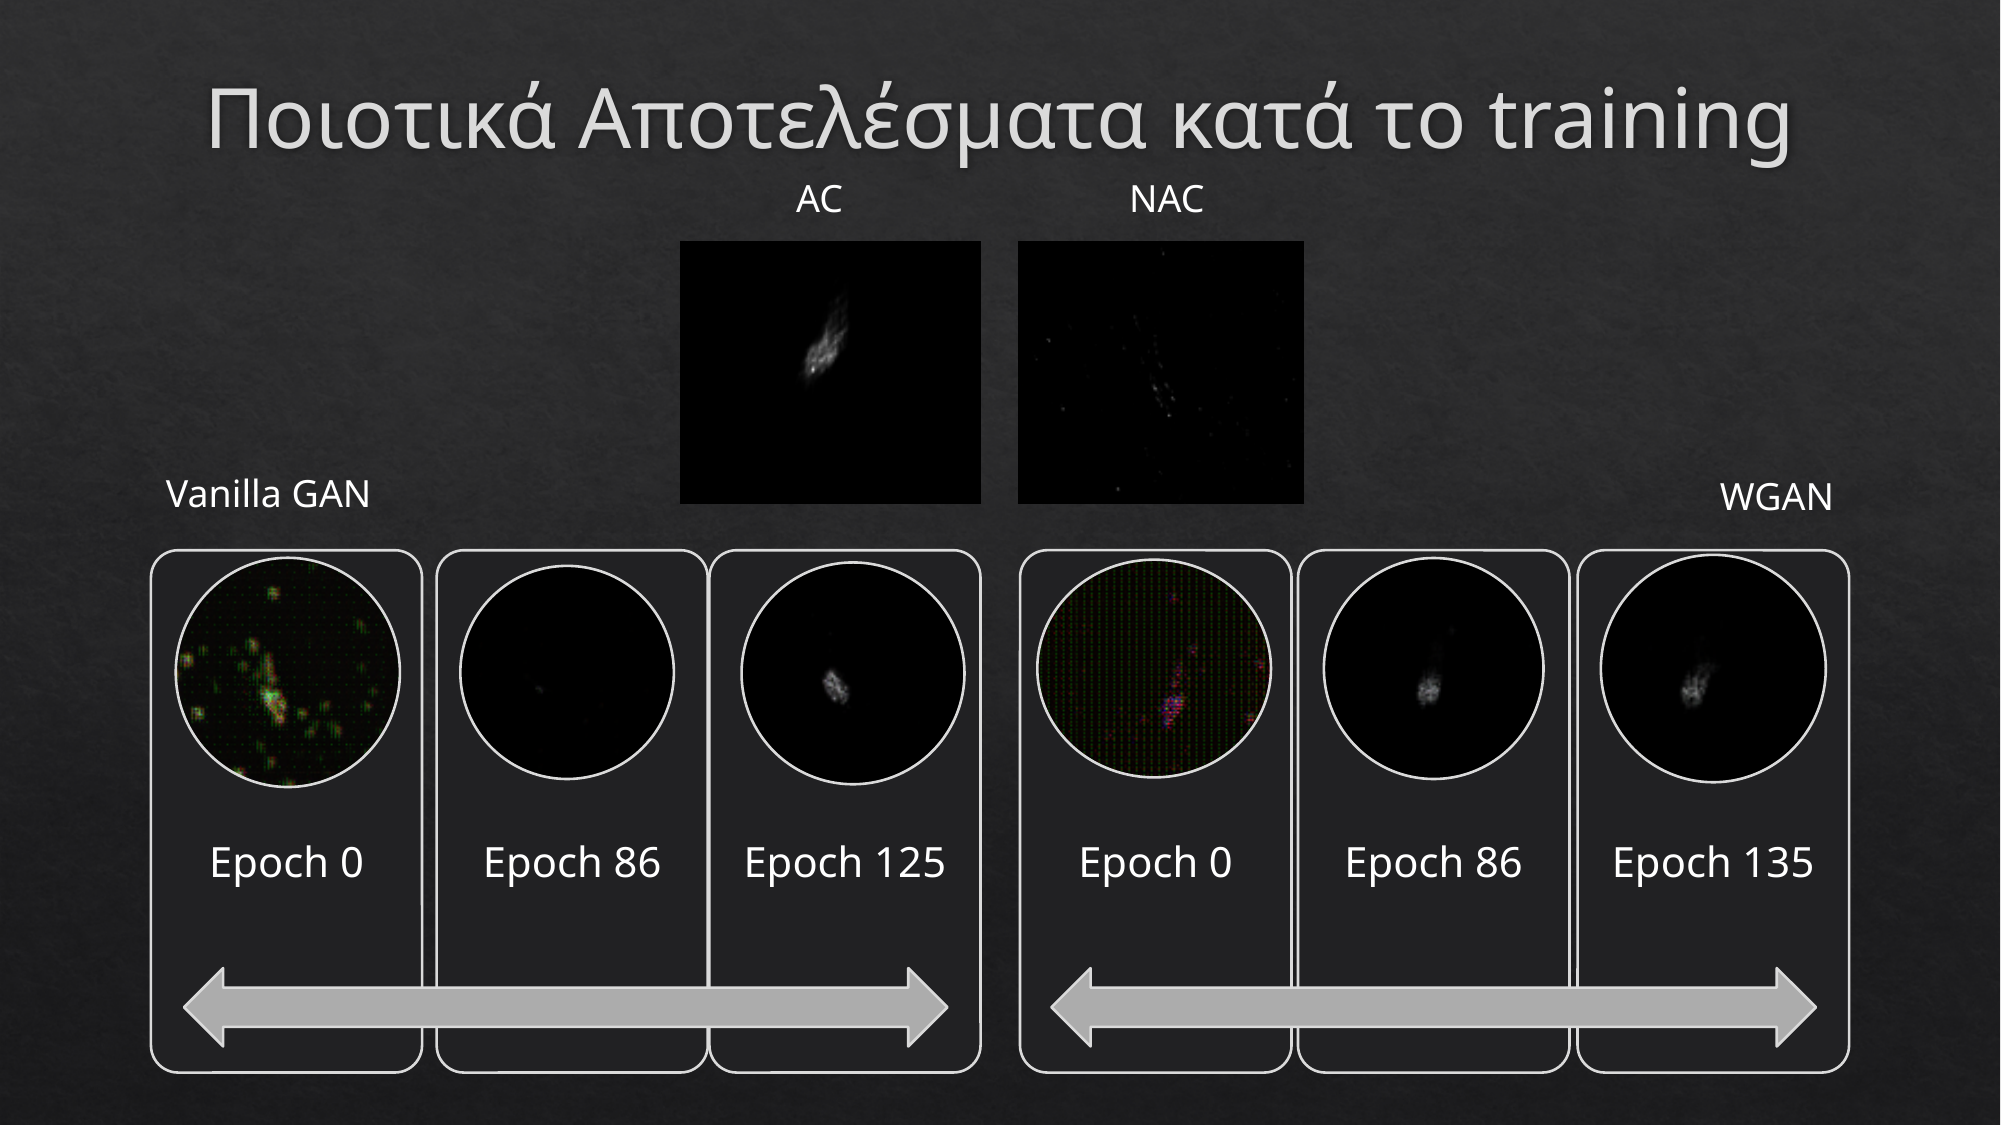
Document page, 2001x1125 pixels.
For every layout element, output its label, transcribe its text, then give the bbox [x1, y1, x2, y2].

text_box AC [674, 167, 965, 227]
text_box Vanilla GAN [150, 462, 441, 523]
picture [680, 241, 981, 504]
text_box WGAN [1559, 465, 1850, 526]
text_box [1017, 549, 1850, 1073]
picture [1017, 241, 1304, 504]
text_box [150, 549, 981, 1073]
title Ποιοτικά Αποτελέσματα κατά το training [150, 35, 1850, 196]
text_box NAC [1024, 167, 1310, 228]
